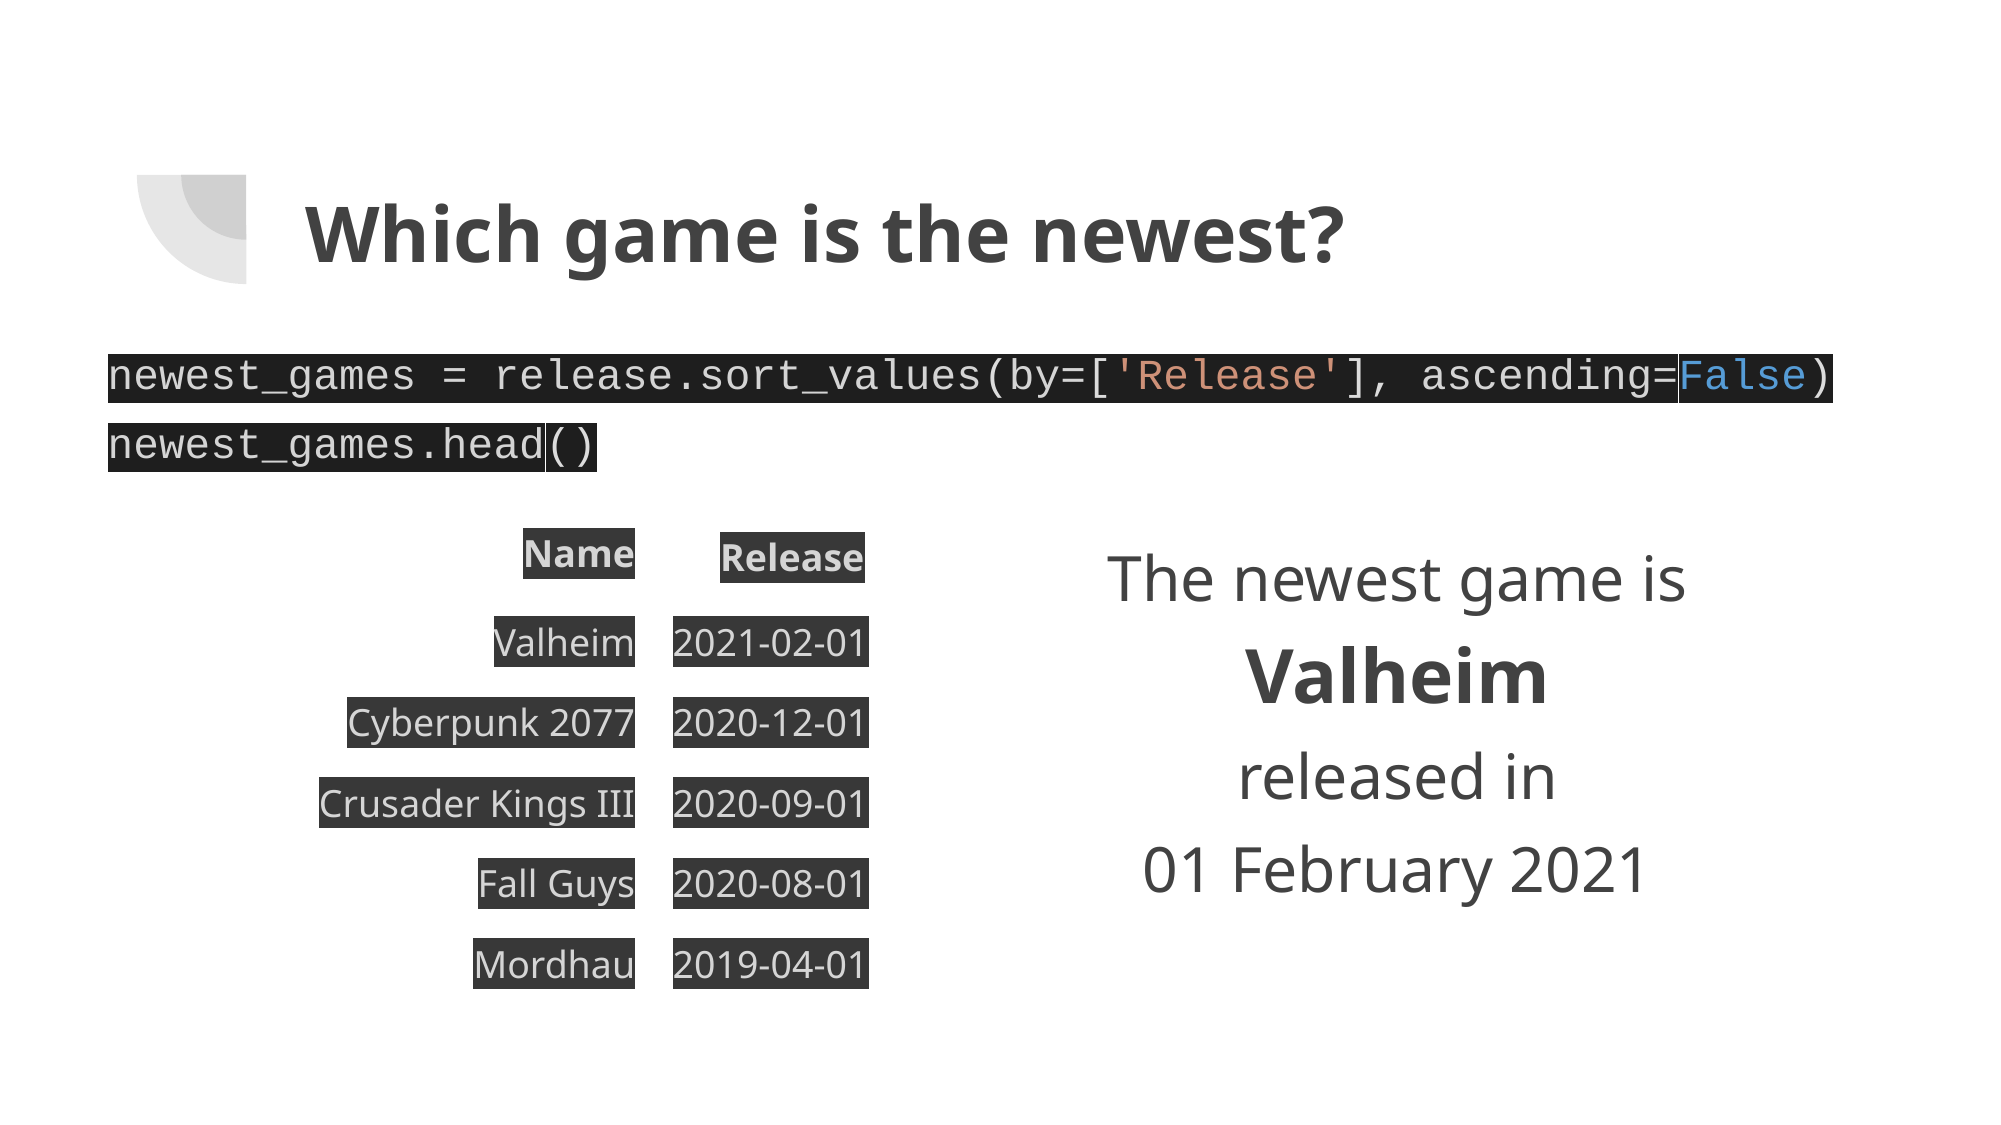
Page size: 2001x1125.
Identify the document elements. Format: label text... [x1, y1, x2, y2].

table_header Release [646, 509, 880, 598]
table_cell 2020-09-01 [646, 759, 880, 839]
title Which game is the newest? [285, 160, 1823, 308]
table_cell Crusader Kings III [304, 759, 646, 839]
list newest_games = release.sort_values(by=['Release'], ascending=False) newest_games.head() [87, 308, 1864, 474]
table_cell 2020-08-01 [646, 839, 880, 920]
table_cell Fall Guys [304, 839, 646, 920]
table_cell 2020-12-01 [646, 678, 880, 759]
table_cell Cyberpunk 2077 [304, 678, 646, 759]
table_cell 2021-02-01 [646, 598, 880, 678]
table_cell Mordhau [304, 920, 646, 1000]
table_header Name [304, 509, 646, 598]
table_cell 2019-04-01 [646, 920, 880, 1000]
table_cell Valheim [304, 598, 646, 678]
subtitle The newest game is Valheim released in 01 February 2021 [932, 545, 1864, 811]
